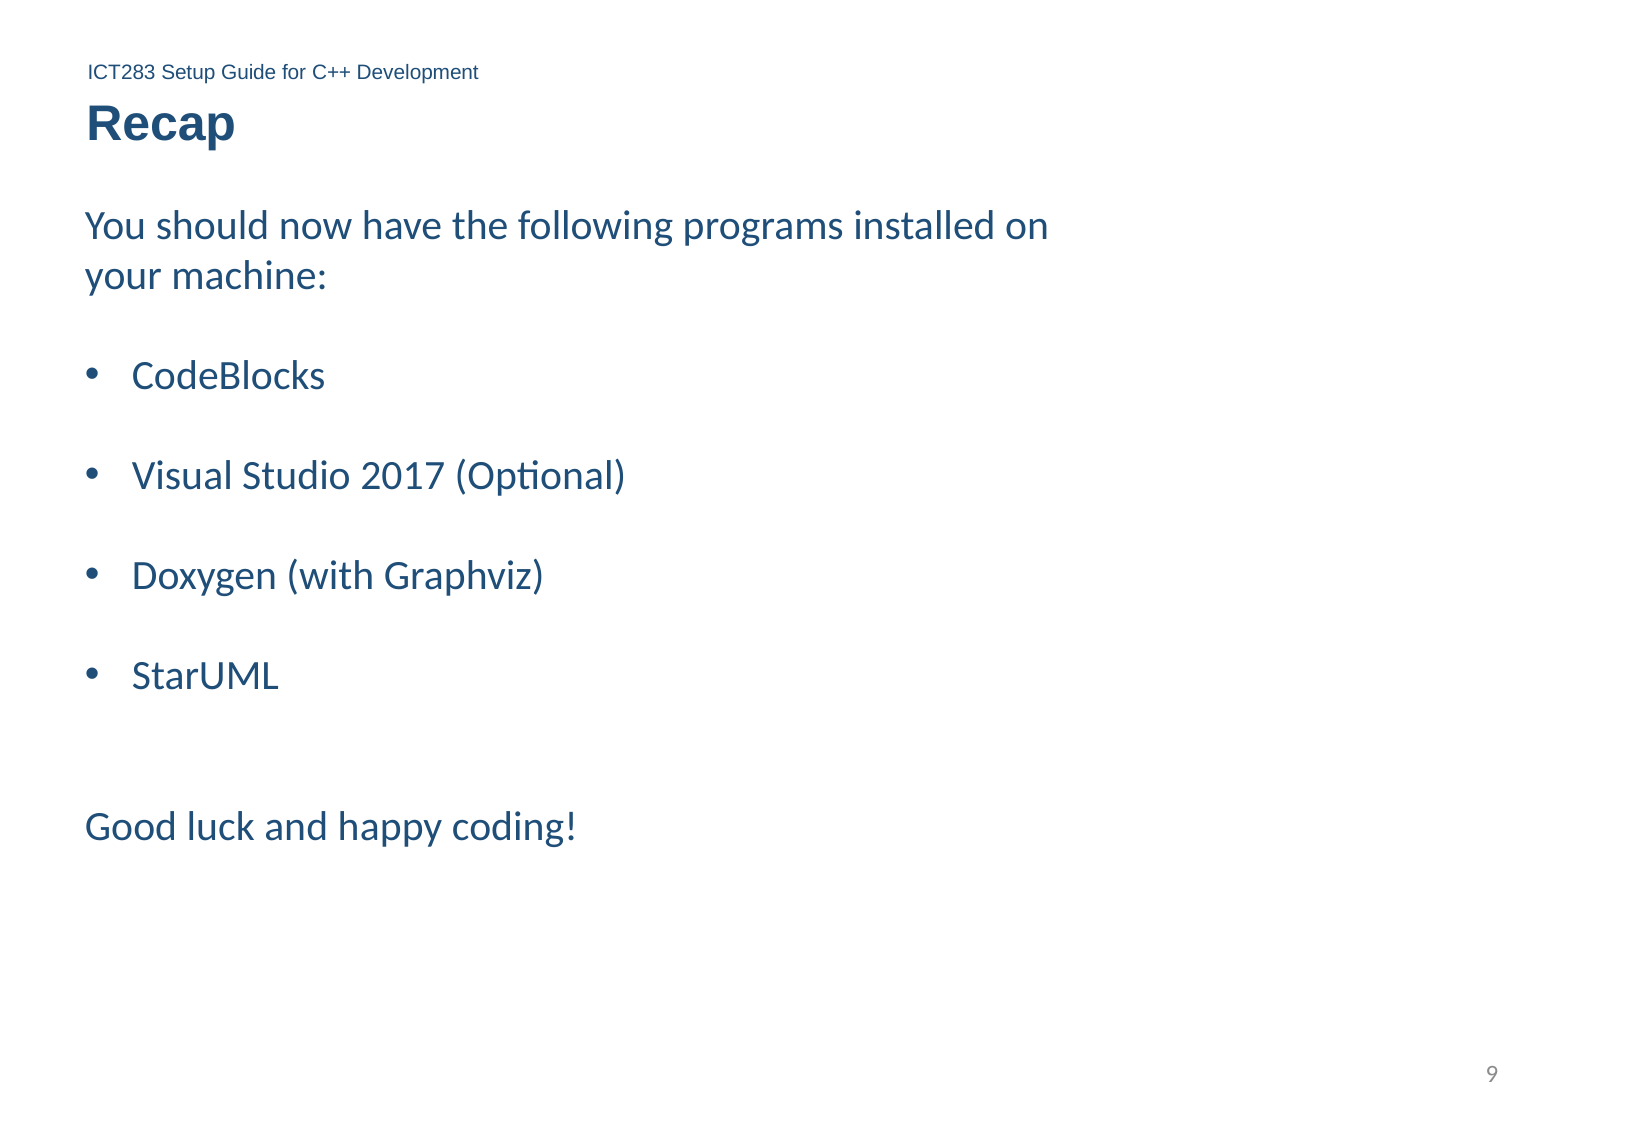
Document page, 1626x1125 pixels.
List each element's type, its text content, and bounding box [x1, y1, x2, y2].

text_box Recap [71, 83, 251, 158]
text_box You should now have the following programs installed on your machine: CodeBlocks Visual Studio 2017 (Optional) Doxygen (with Graphviz) StarUML Good luck and happy coding! [70, 190, 1125, 901]
slide_number 9 [1147, 1042, 1514, 1103]
text_box ICT283 Setup Guide for C++ Development [72, 51, 494, 92]
